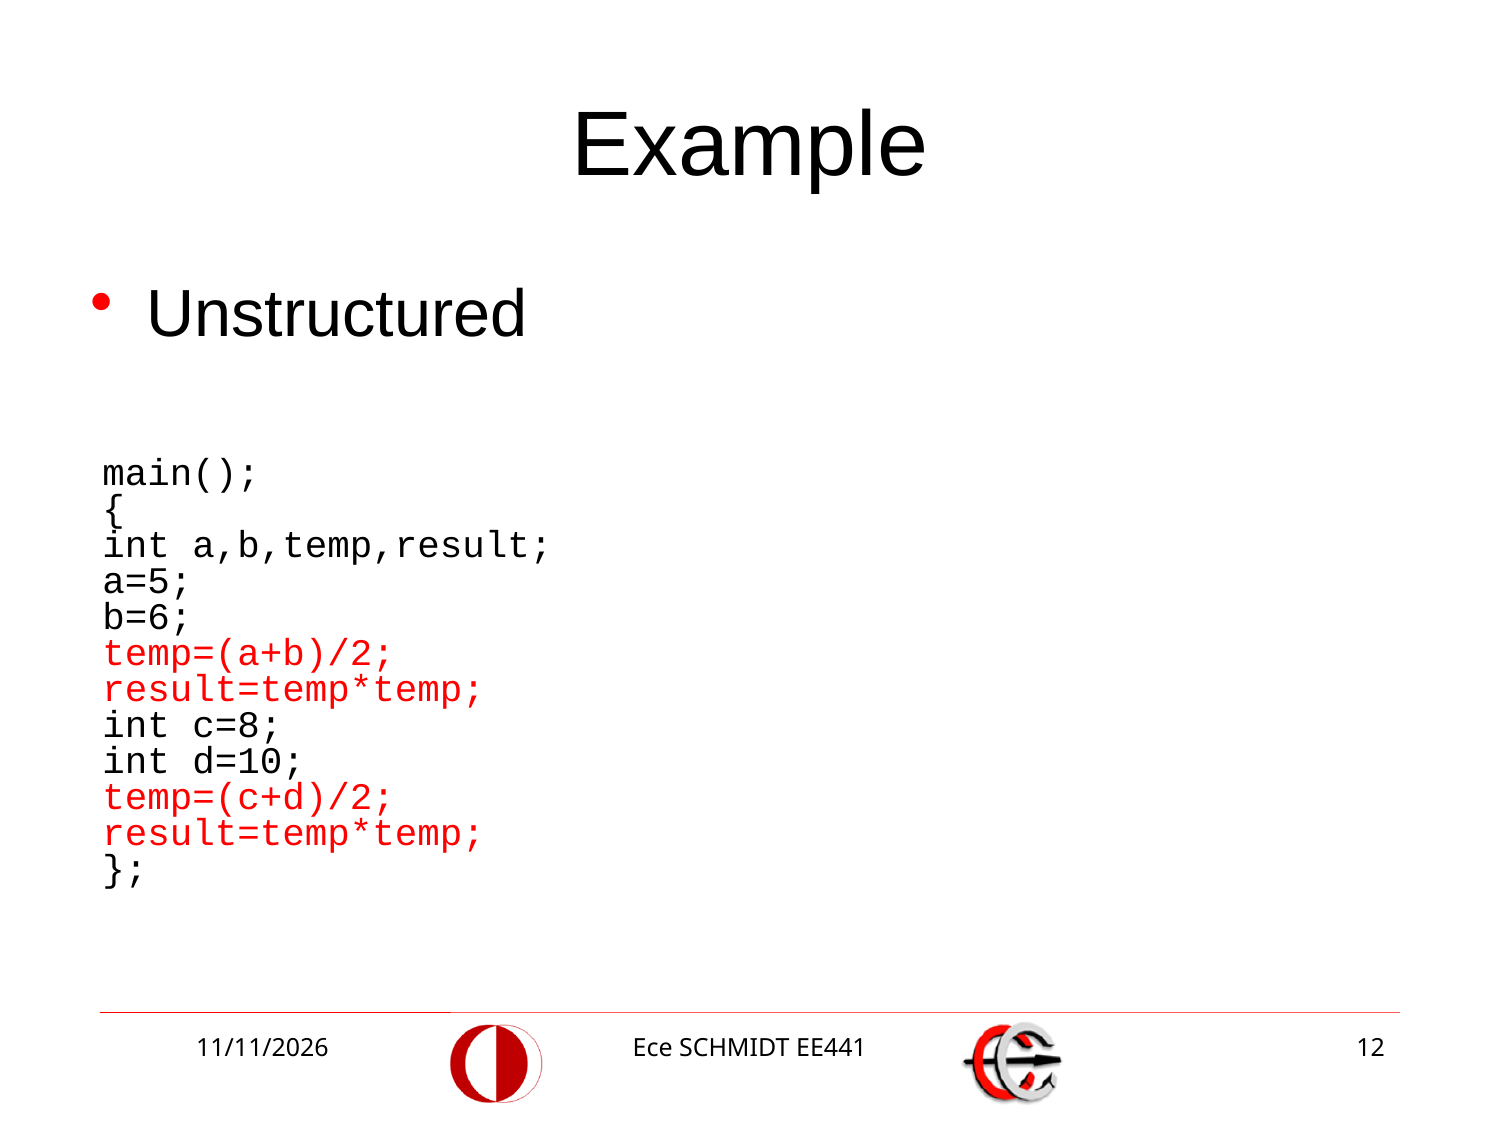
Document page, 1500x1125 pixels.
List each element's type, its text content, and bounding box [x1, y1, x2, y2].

picture [950, 1019, 1068, 1106]
slide_number 12 [1074, 1024, 1400, 1103]
list Unstructured [75, 262, 588, 350]
picture [448, 1023, 543, 1103]
title Example [75, 45, 1425, 233]
text_box main(); { int a,b,temp,result; a=5; b=6; temp=(a+b)/2; result=temp*temp; int c=8; int d=10; temp=(c+d)/2; result=temp*temp; }; [87, 404, 750, 896]
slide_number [99, 1024, 425, 1103]
footer Ece SCHMIDT EE441 [512, 1024, 988, 1103]
